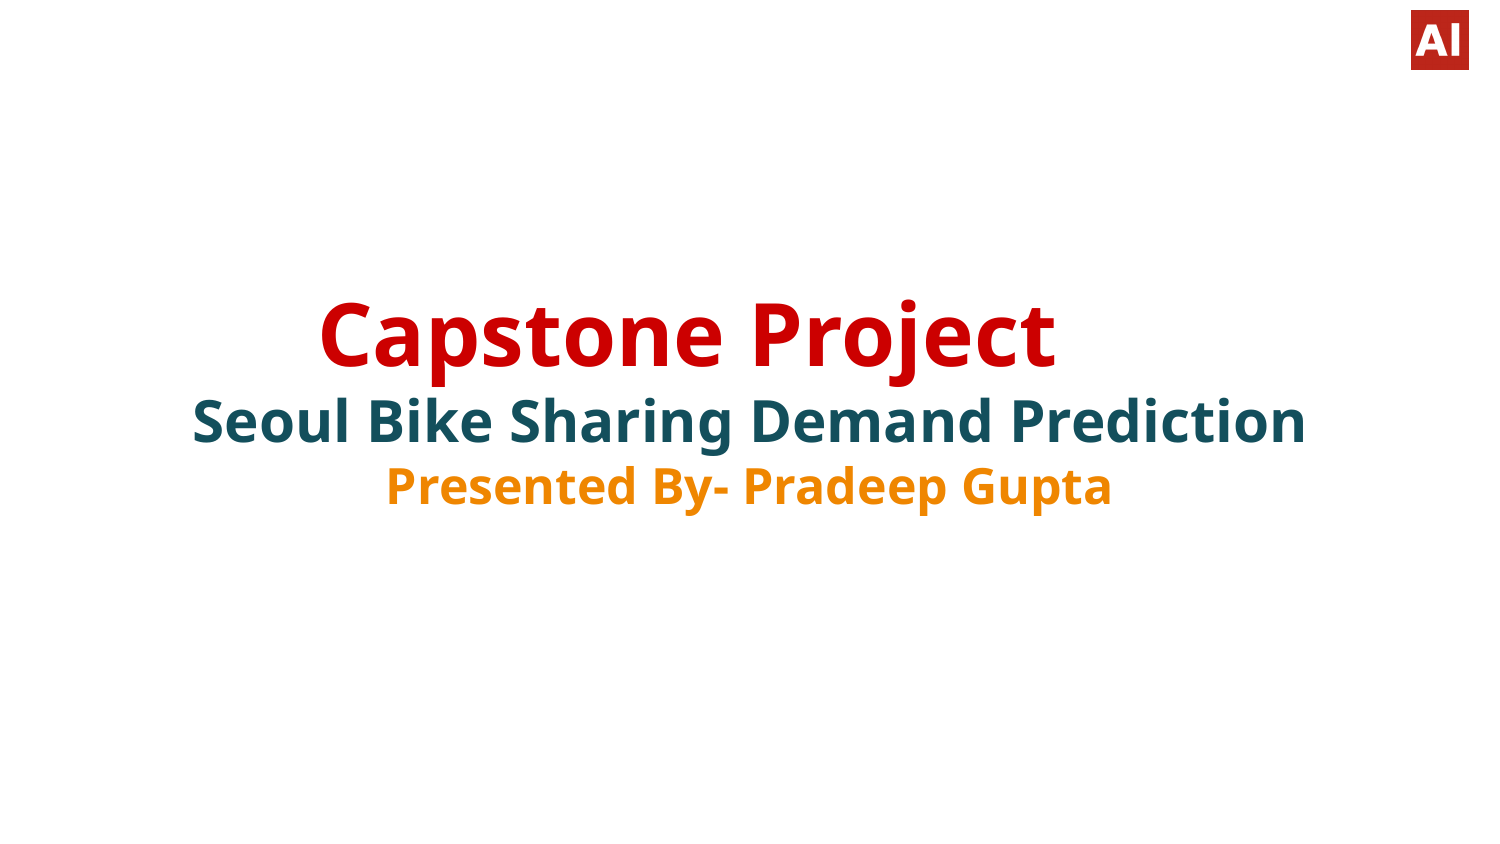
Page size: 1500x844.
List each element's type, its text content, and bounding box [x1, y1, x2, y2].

title Capstone Project Seoul Bike Sharing Demand Prediction Presented By- Pradeep Gupta [51, 83, 1449, 610]
picture [1411, 10, 1469, 70]
